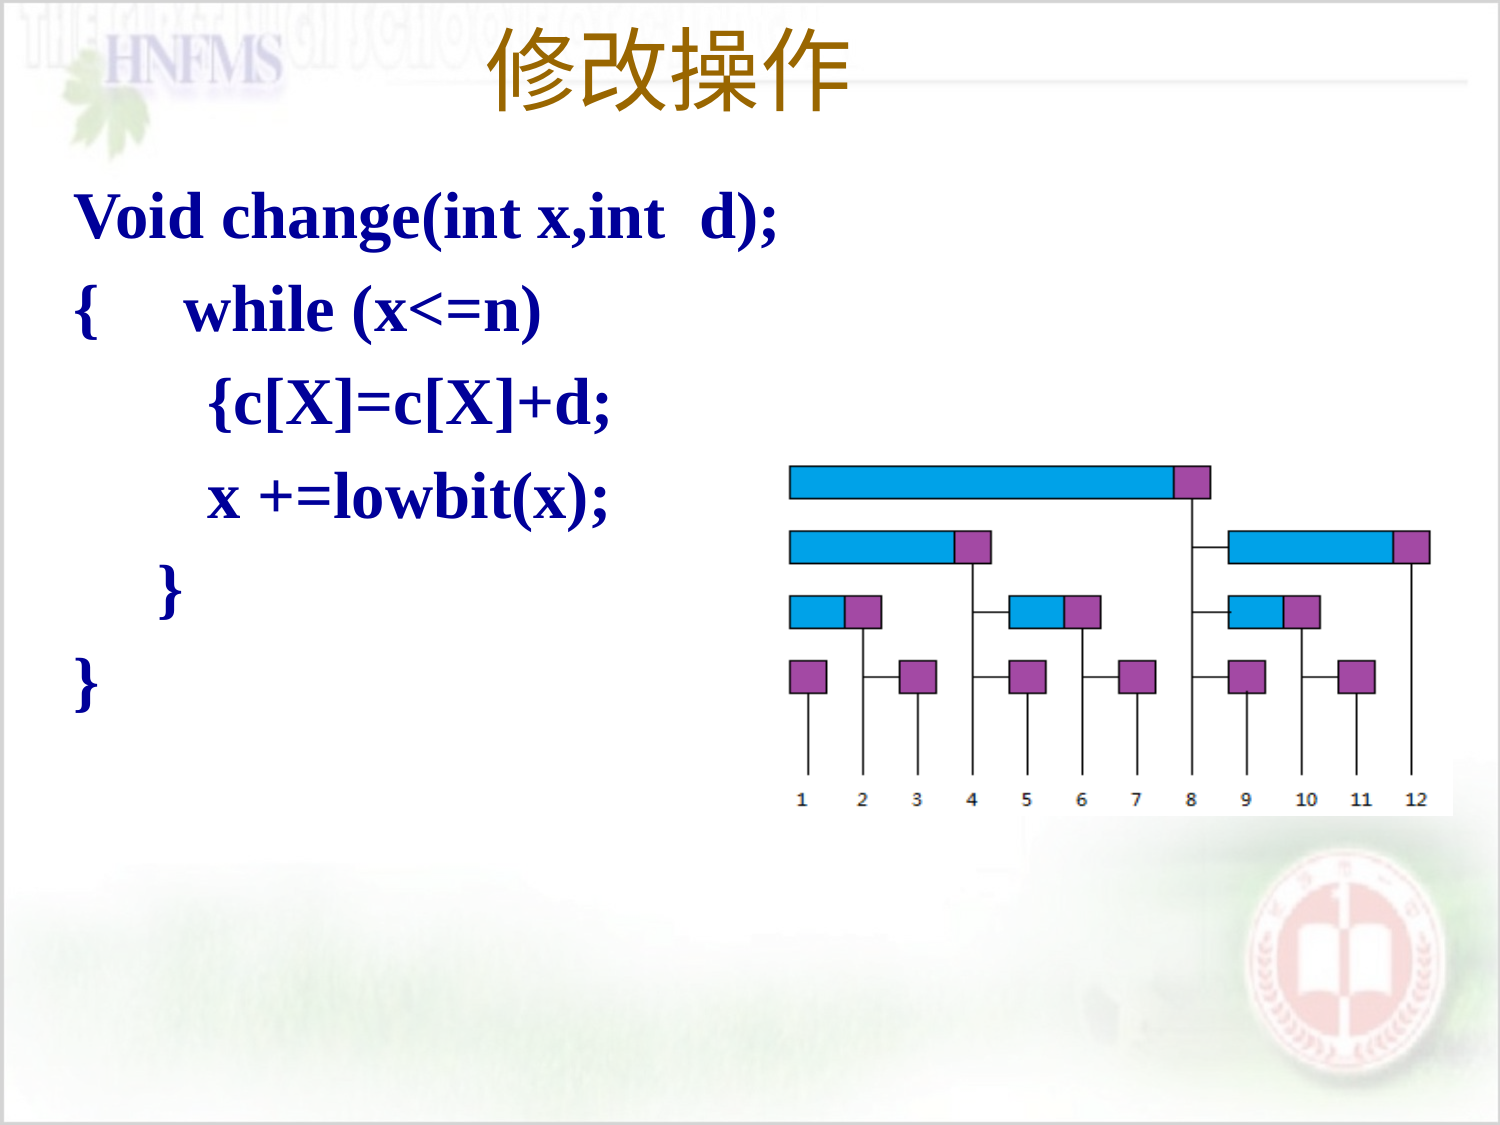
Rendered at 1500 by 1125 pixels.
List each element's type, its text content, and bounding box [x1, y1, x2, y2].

picture [773, 456, 1453, 816]
list Void change(int x,int d); { while (x<=n) {c[X]=c[X]+d; x +=lowbit(x); } } [58, 163, 1034, 767]
title 修改操作 [336, 0, 1003, 136]
